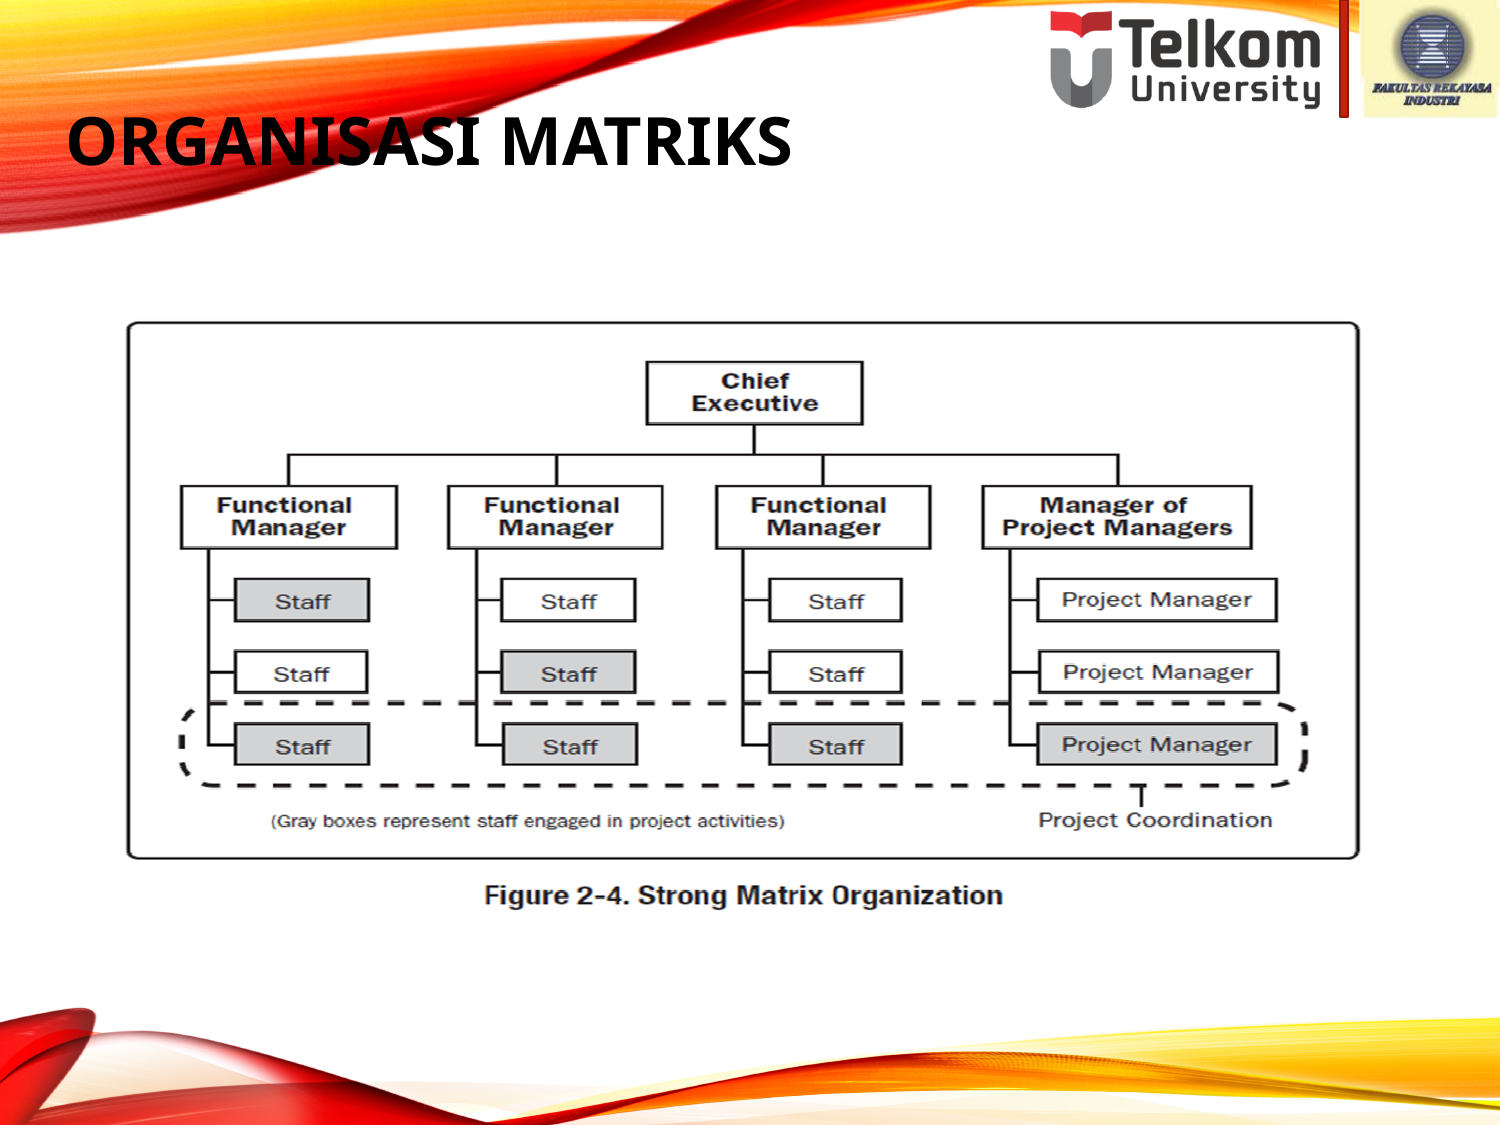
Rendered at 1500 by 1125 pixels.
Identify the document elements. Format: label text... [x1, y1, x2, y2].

picture [0, 0, 1339, 237]
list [99, 299, 1397, 951]
picture [1349, 0, 1500, 237]
title ORGANISASI matriks [50, 37, 1416, 250]
picture [0, 1007, 1500, 1125]
